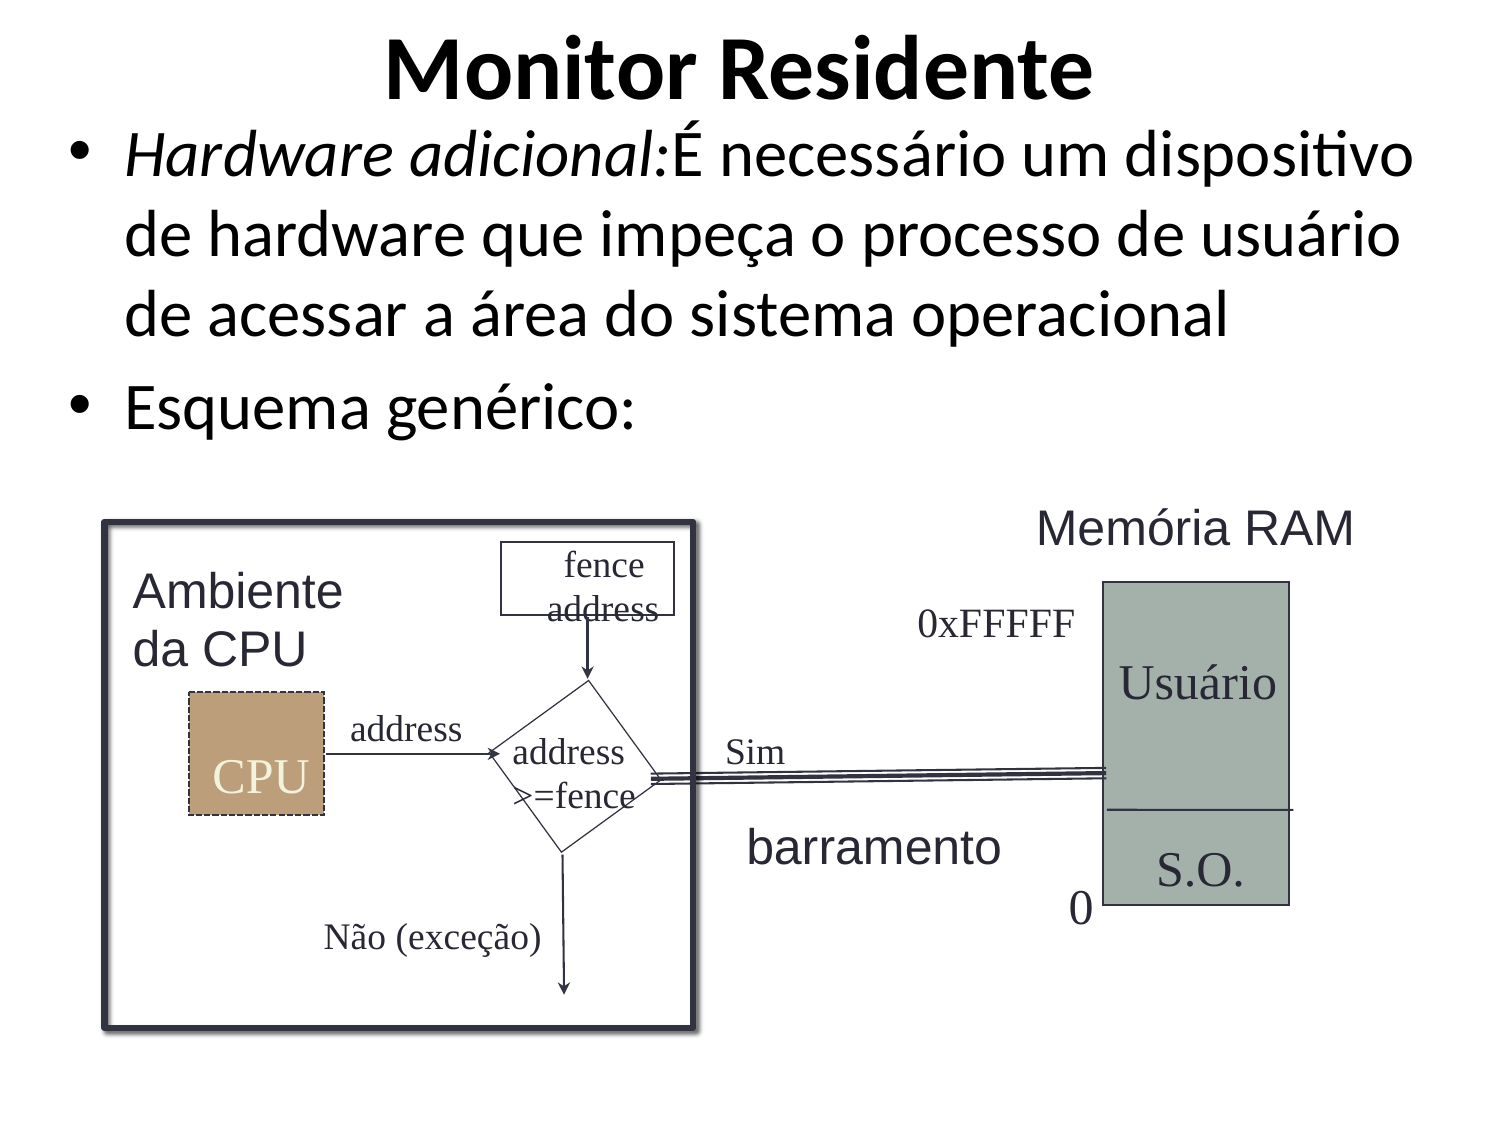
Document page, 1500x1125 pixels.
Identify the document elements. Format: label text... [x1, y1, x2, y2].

list Hardware adicional:É necessário um dispositivo de hardware que impeça o processo de usuário de acessar a área do sistema operacional Esquema genérico: [53, 101, 1483, 1005]
title Monitor Residente [75, 0, 1425, 101]
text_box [96, 491, 1480, 1042]
